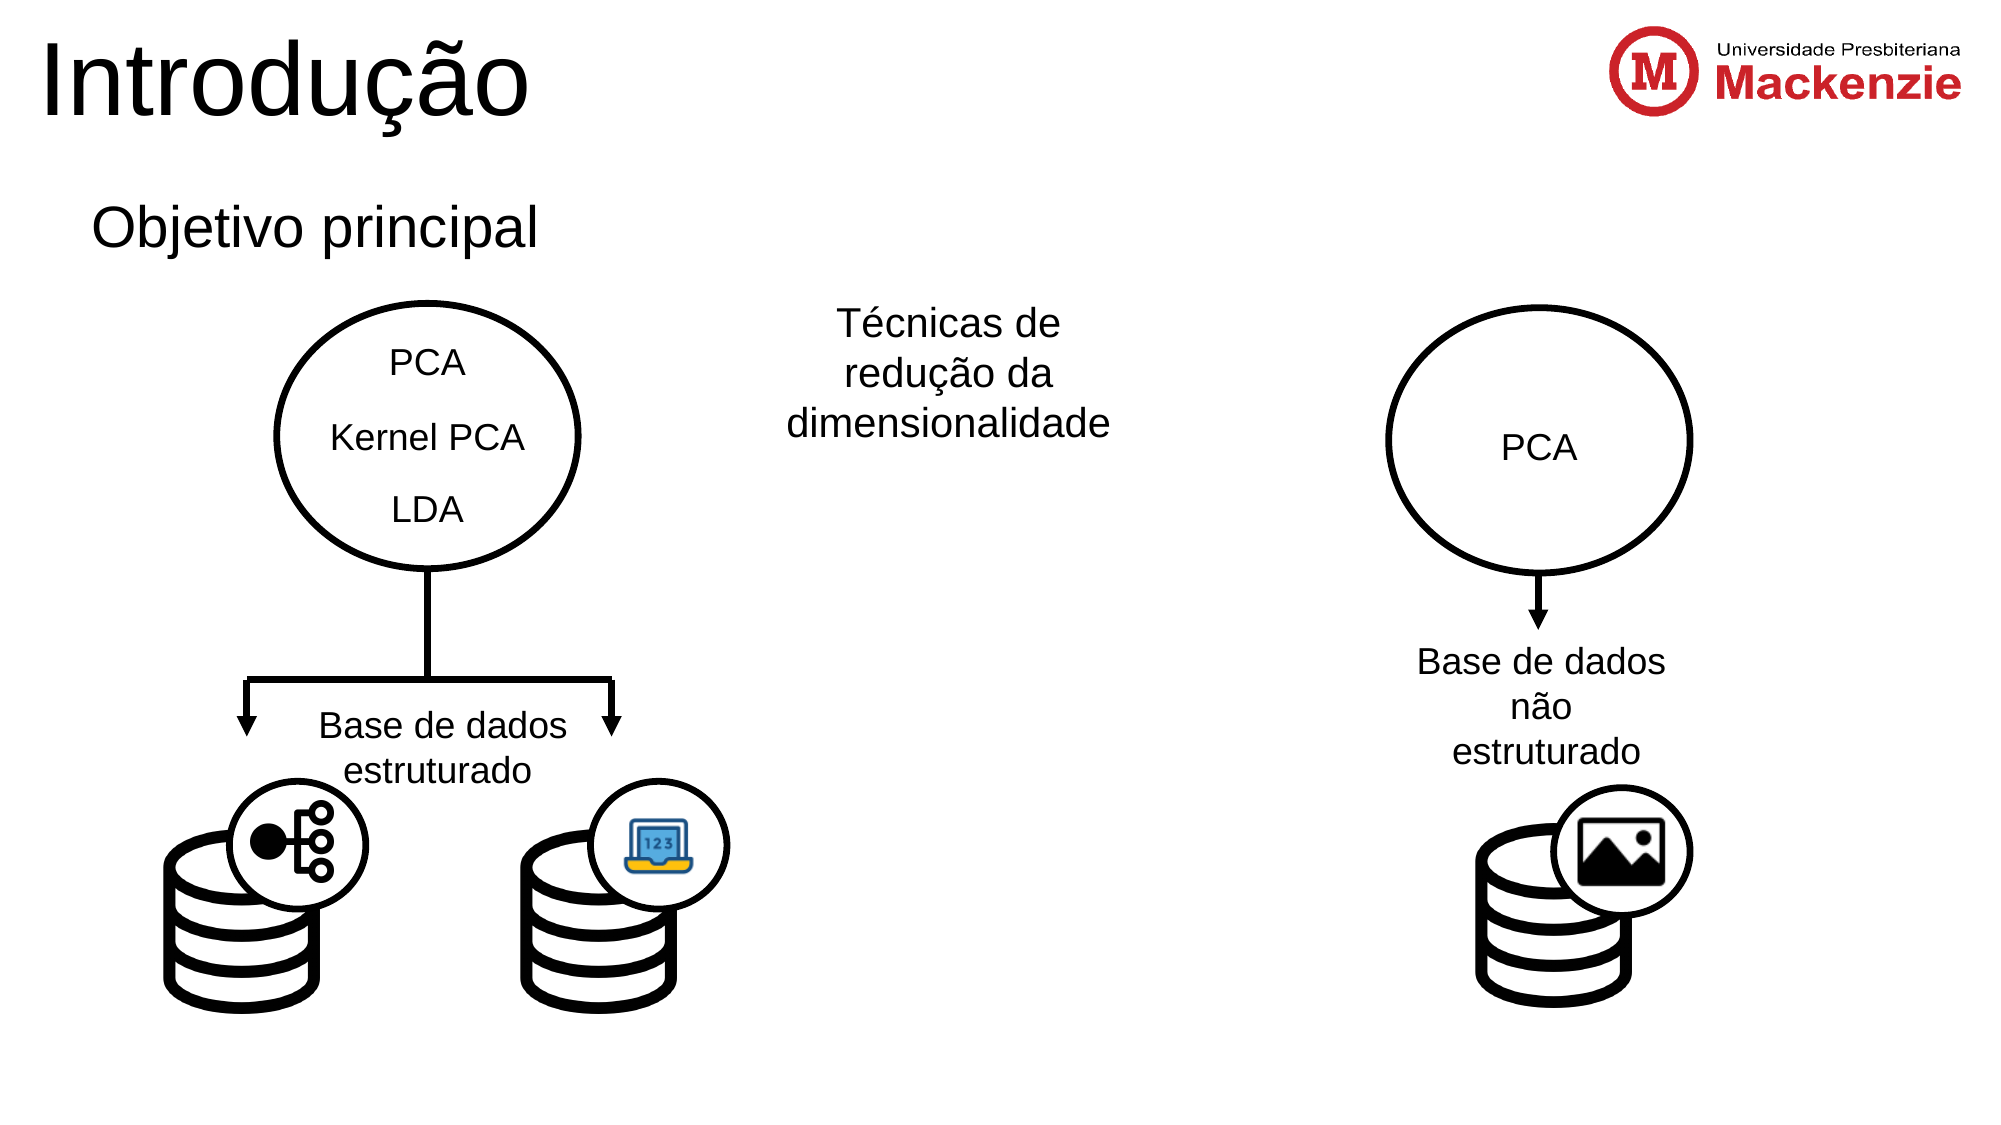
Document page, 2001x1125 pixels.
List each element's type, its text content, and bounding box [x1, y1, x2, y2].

text_box Base de dados estruturado [260, 693, 627, 799]
text_box Técnicas de redução da dimensionalidade [764, 288, 1133, 453]
text_box [1560, 787, 1691, 912]
text_box PCA [360, 330, 495, 391]
text_box LDA [360, 477, 495, 538]
text_box Base de dados não estruturado [1363, 629, 1730, 780]
text_box Kernel PCA [300, 405, 555, 466]
list Objetivo principal [76, 189, 1863, 1014]
text_box PCA [1472, 415, 1607, 476]
text_box [1388, 307, 1691, 574]
picture [149, 800, 334, 1014]
text_box [231, 791, 366, 900]
picture [506, 804, 700, 1014]
picture [1599, 21, 1971, 120]
text_box [276, 303, 579, 569]
text_box [592, 781, 727, 902]
picture [1461, 815, 1668, 1008]
text_box Introdução [24, 22, 600, 142]
